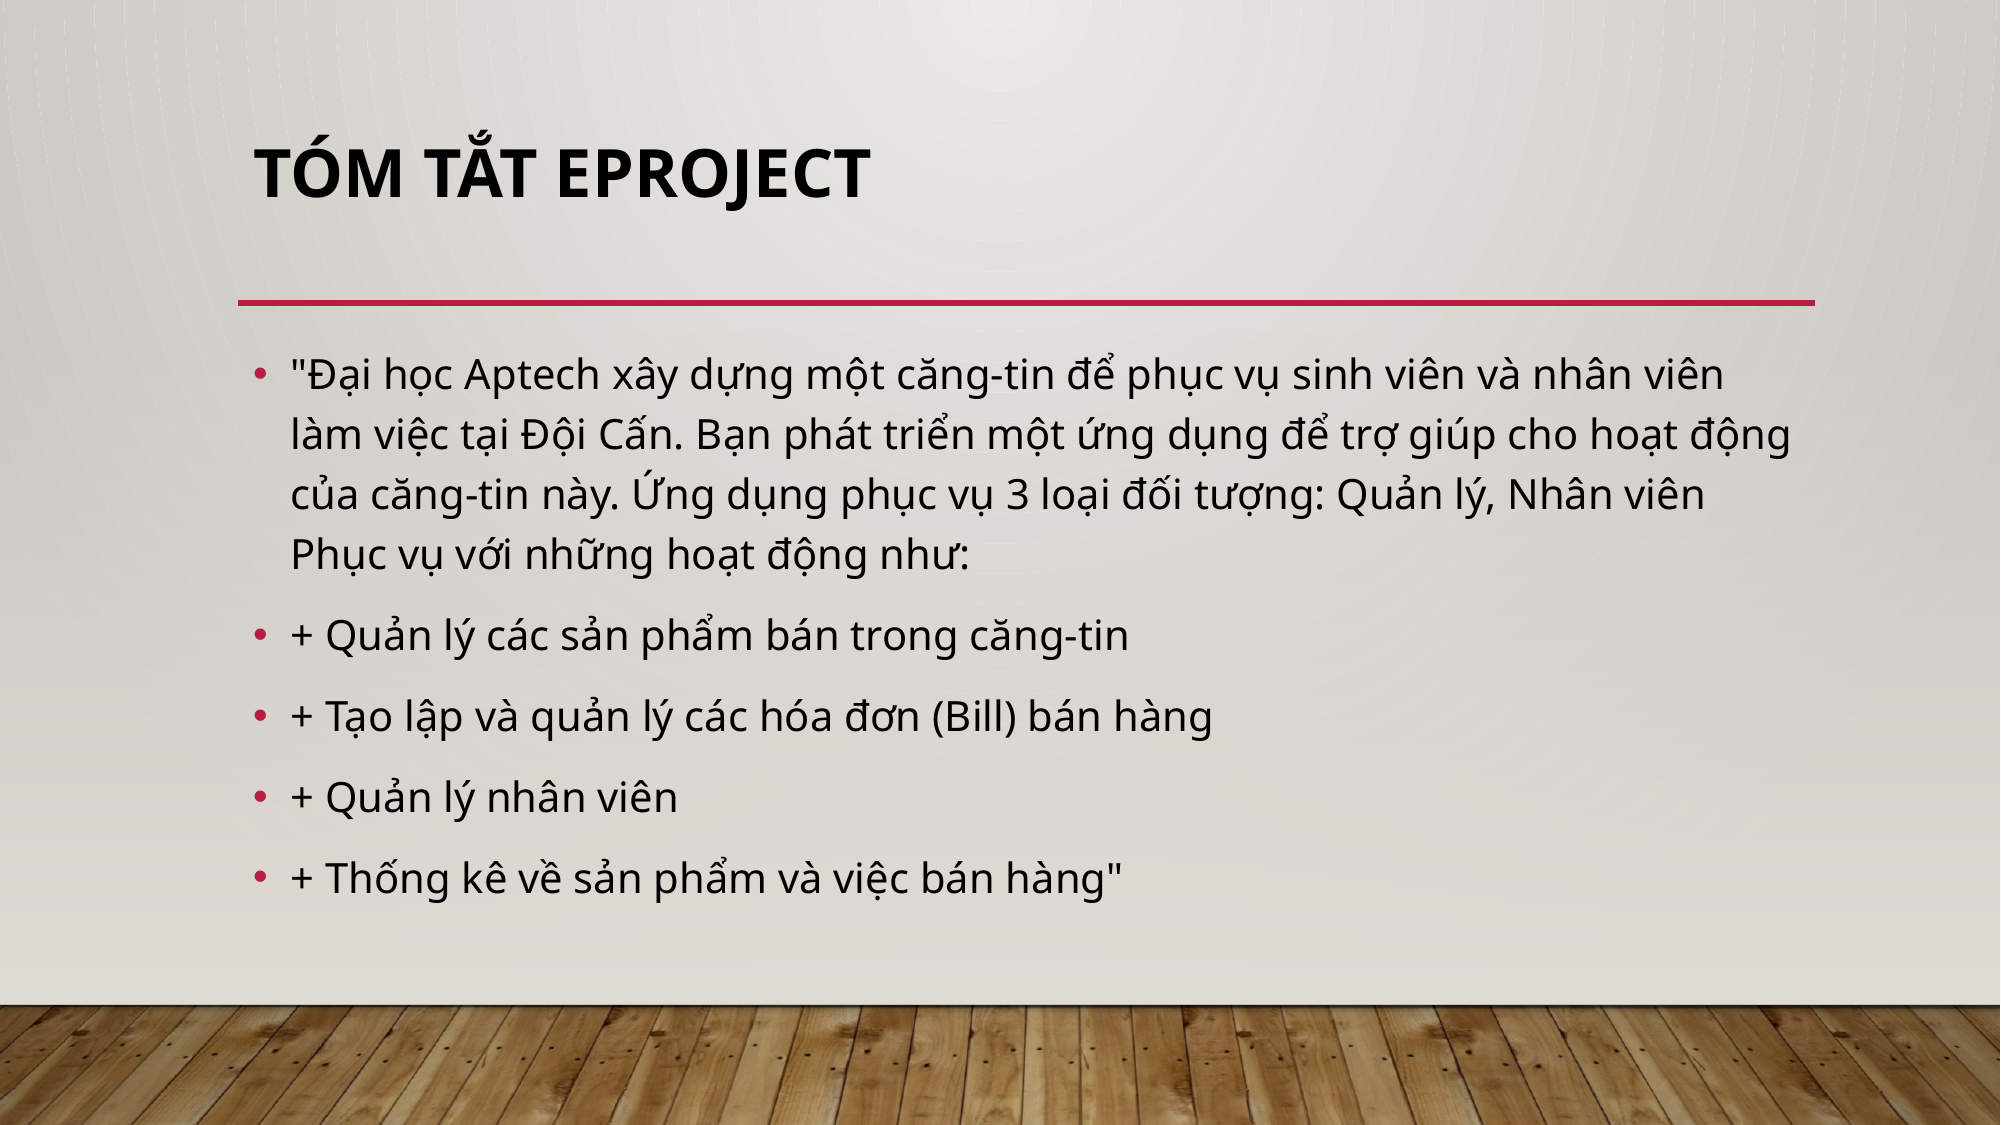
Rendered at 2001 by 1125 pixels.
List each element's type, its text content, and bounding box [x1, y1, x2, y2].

picture [0, 1005, 2000, 1125]
title Tóm tắt eProject [238, 131, 1814, 305]
list "Đại học Aptech xây dựng một căng-tin để phục vụ sinh viên và nhân viên làm việc tại Đội Cấn. Bạn phát triển một ứng dụng để trợ giúp cho hoạt động của căng-tin này. Ứng dụng phục vụ 3 loại đối tượng: Quản lý, Nhân viên Phục vụ với những hoạt động như: + Quản lý các sản phẩm bán trong căng-tin + Tạo lập và quản lý các hóa đơn (Bill) bán hàng + Quản lý nhân viên + Thống kê về sản phẩm và việc bán hàng" [238, 330, 1814, 897]
